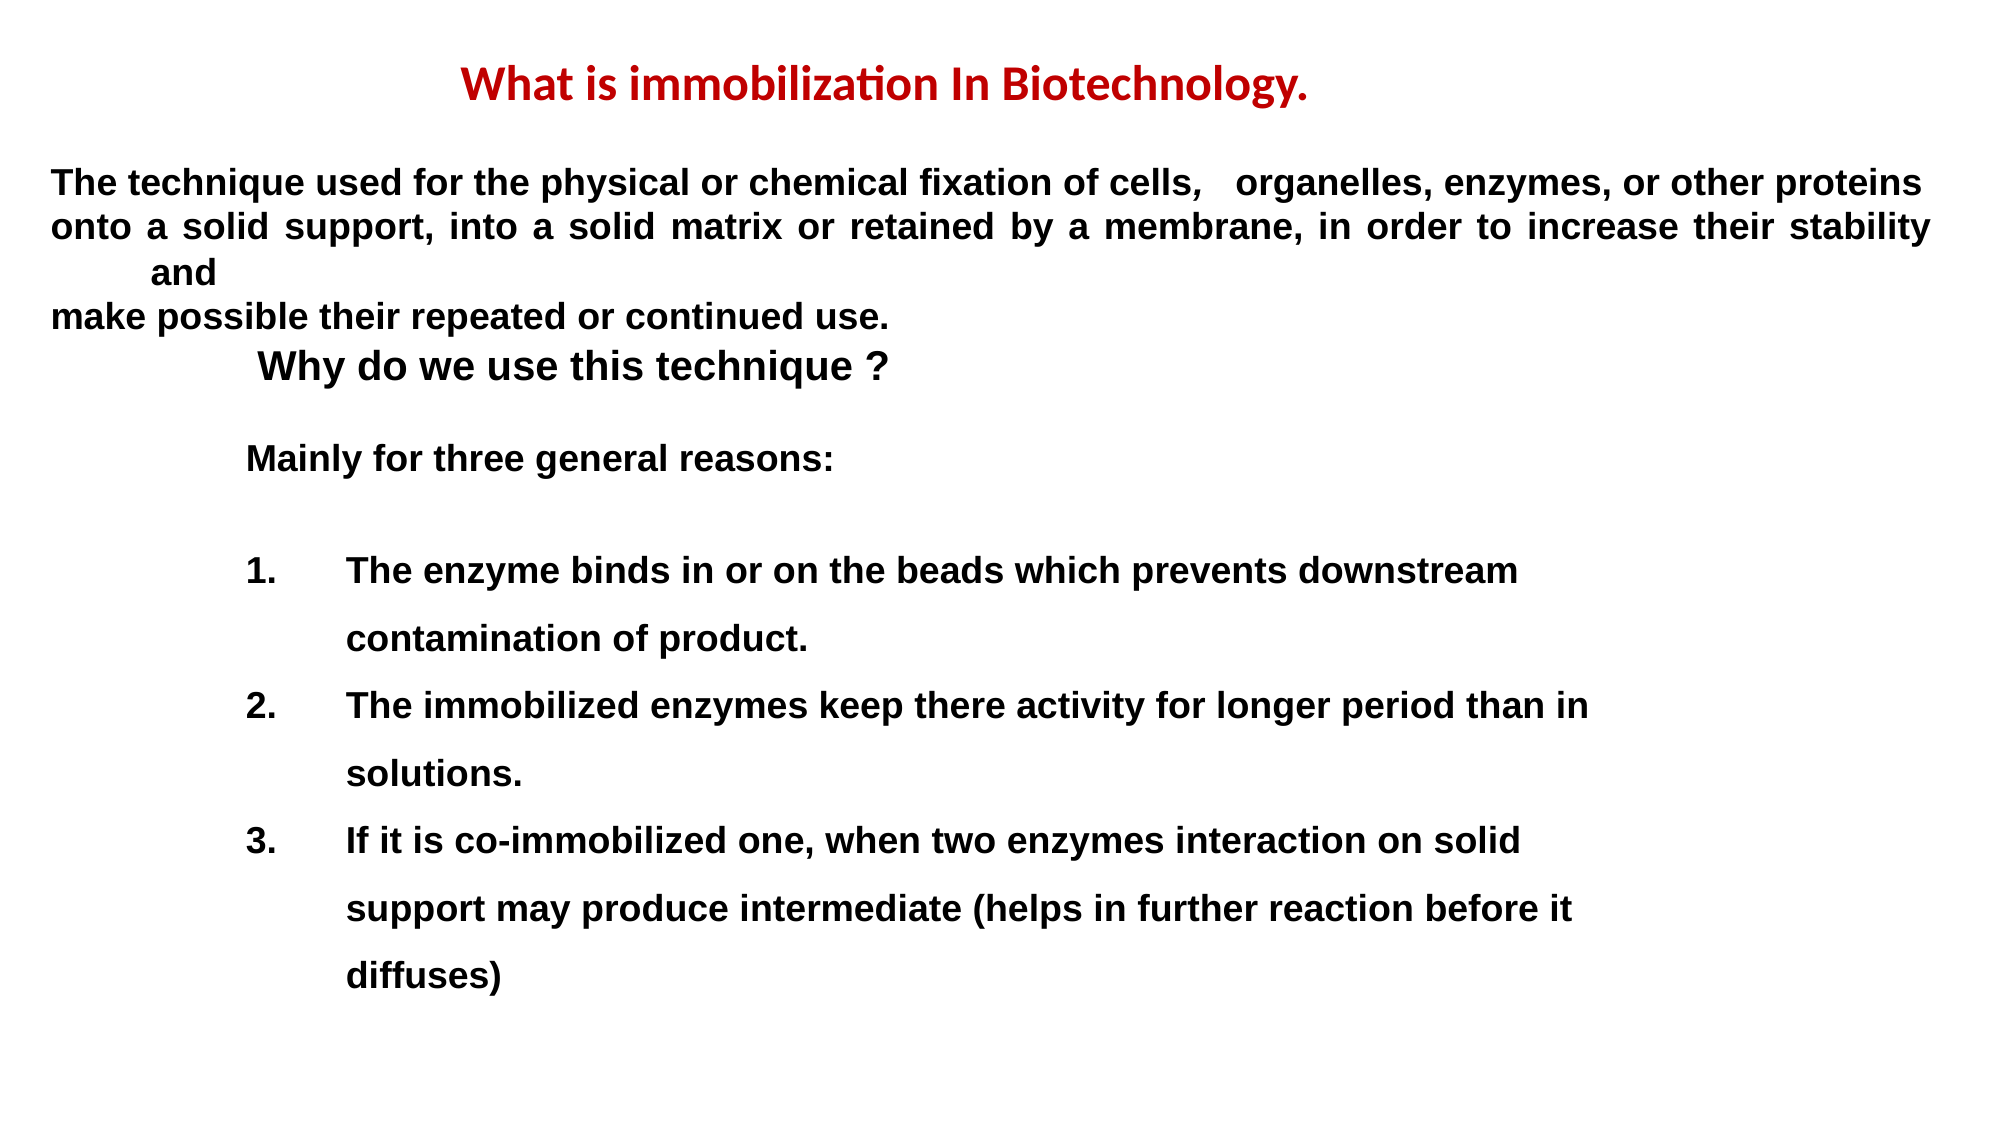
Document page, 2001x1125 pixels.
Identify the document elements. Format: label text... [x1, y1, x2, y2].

list What is immobilization In Biotechnology. [445, 50, 1364, 150]
text_box Why do we use this technique ? Mainly for three general reasons: The enzyme binds in or on the beads which prevents downstream contamination of product. The immobilized enzymes keep there activity for longer period than in solutions. If it is co-immobilized one, when two enzymes interaction on solid support may produce intermediate (helps in further reaction before it diffuses) [231, 331, 1644, 1004]
text_box The technique used for the physical or chemical fixation of cells, organelles, enzymes, or other proteins onto a solid support, into a solid matrix or retained by a membrane, in order to increase their stability and make possible their repeated or continued use. [35, 150, 1948, 345]
